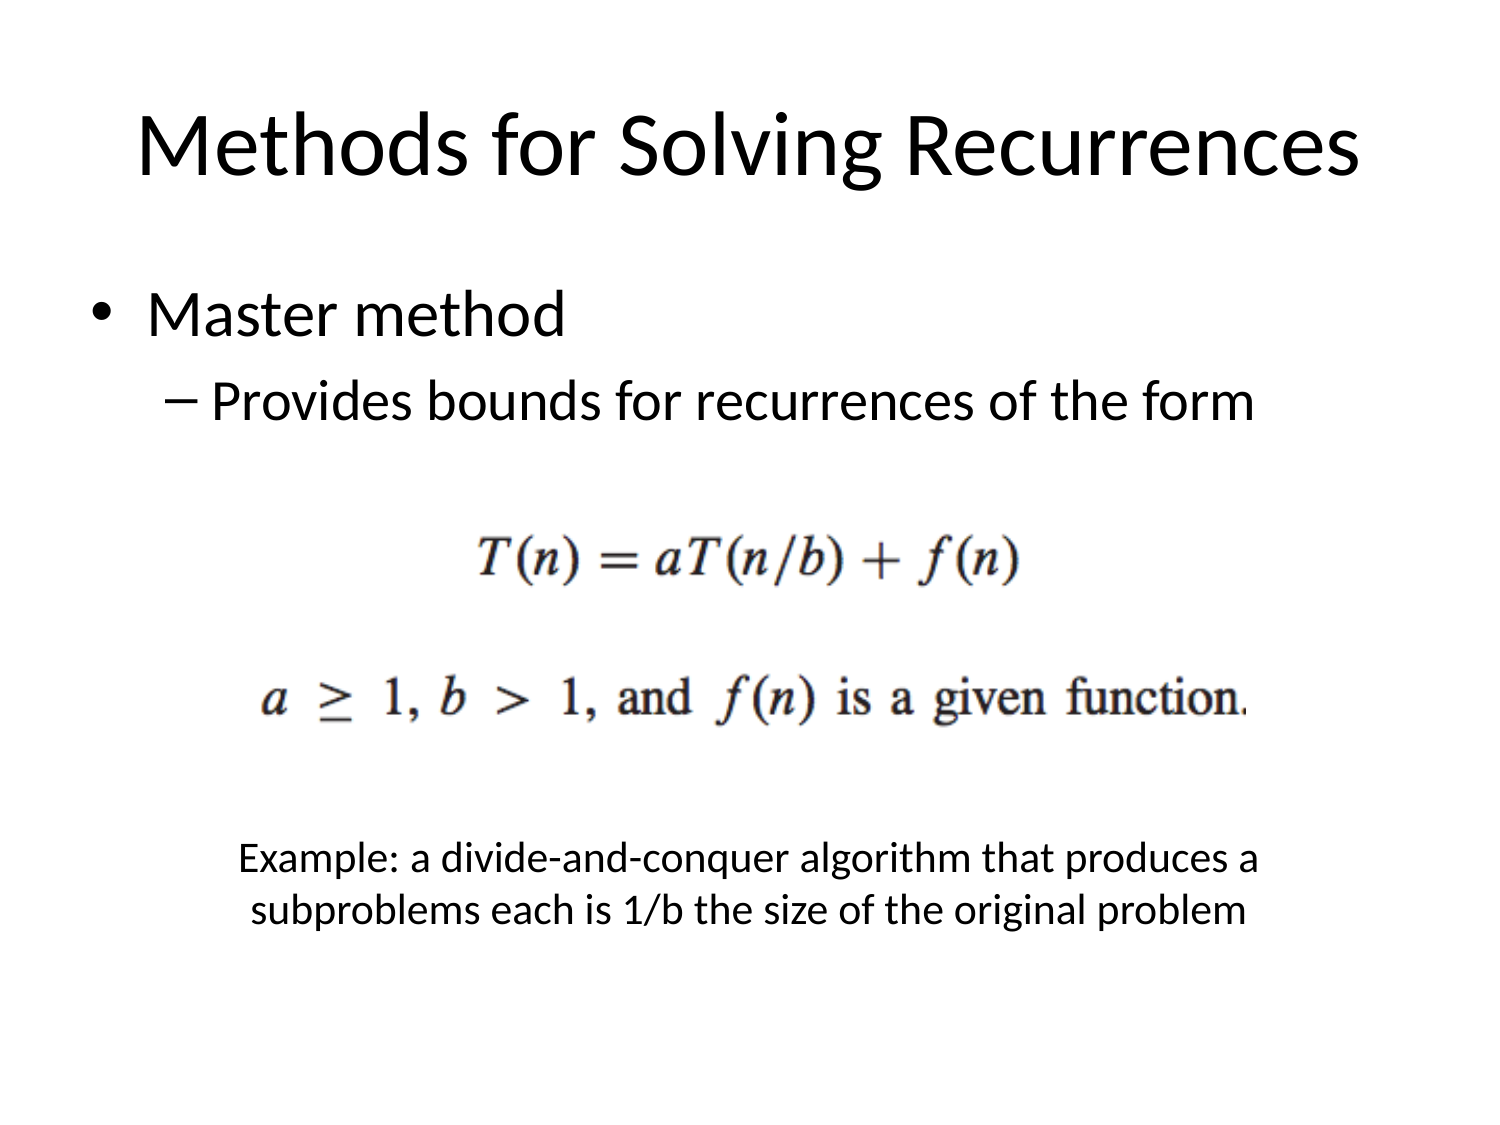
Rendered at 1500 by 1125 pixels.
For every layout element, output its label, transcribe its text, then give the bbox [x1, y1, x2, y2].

text_box Example: a divide-and-conquer algorithm that produces a subproblems each is 1/b the size of the original problem [177, 820, 1321, 941]
list Master method Provides bounds for recurrences of the form [75, 262, 1425, 1005]
picture [464, 522, 1034, 603]
title Methods for Solving Recurrences [75, 45, 1425, 233]
picture [253, 666, 1246, 732]
